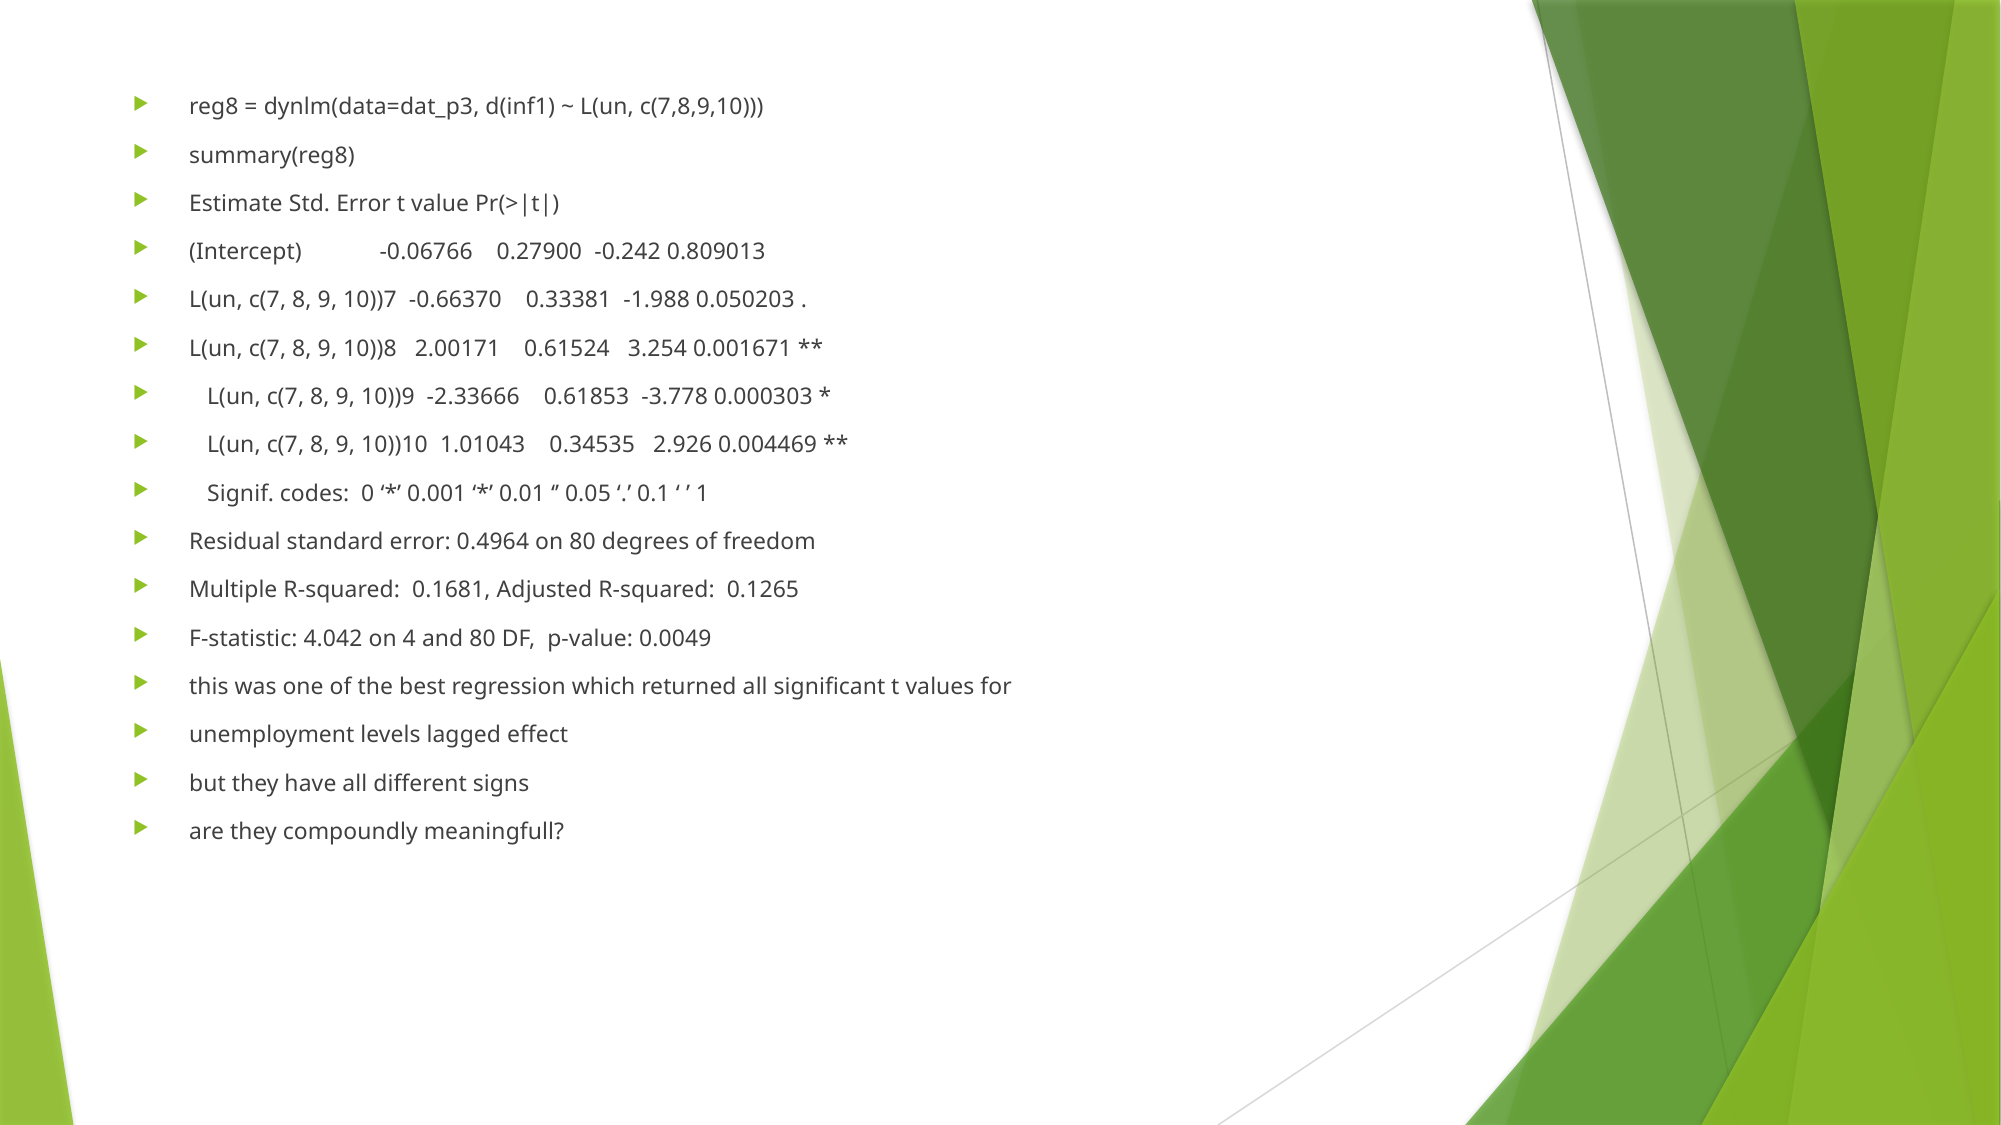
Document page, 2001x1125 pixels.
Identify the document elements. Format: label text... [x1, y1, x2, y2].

list reg8 = dynlm(data=dat_p3, d(inf1) ~ L(un, c(7,8,9,10))) summary(reg8) Estimate Std. Error t value Pr(>|t|) (Intercept) -0.06766 0.27900 -0.242 0.809013 L(un, c(7, 8, 9, 10))7 -0.66370 0.33381 -1.988 0.050203 . L(un, c(7, 8, 9, 10))8 2.00171 0.61524 3.254 0.001671 ** L(un, c(7, 8, 9, 10))9 -2.33666 0.61853 -3.778 0.000303 * L(un, c(7, 8, 9, 10))10 1.01043 0.34535 2.926 0.004469 ** Signif. codes: 0 ‘*’ 0.001 ‘*’ 0.01 ‘’ 0.05 ‘.’ 0.1 ‘ ’ 1 Residual standard error: 0.4964 on 80 degrees of freedom Multiple R-squared: 0.1681, Adjusted R-squared: 0.1265 F-statistic: 4.042 on 4 and 80 DF, p-value: 0.0049 this was one of the best regression which returned all significant t values for unemployment levels lagged effect but they have all different signs are they compoundly meaningfull? [117, 84, 1595, 849]
